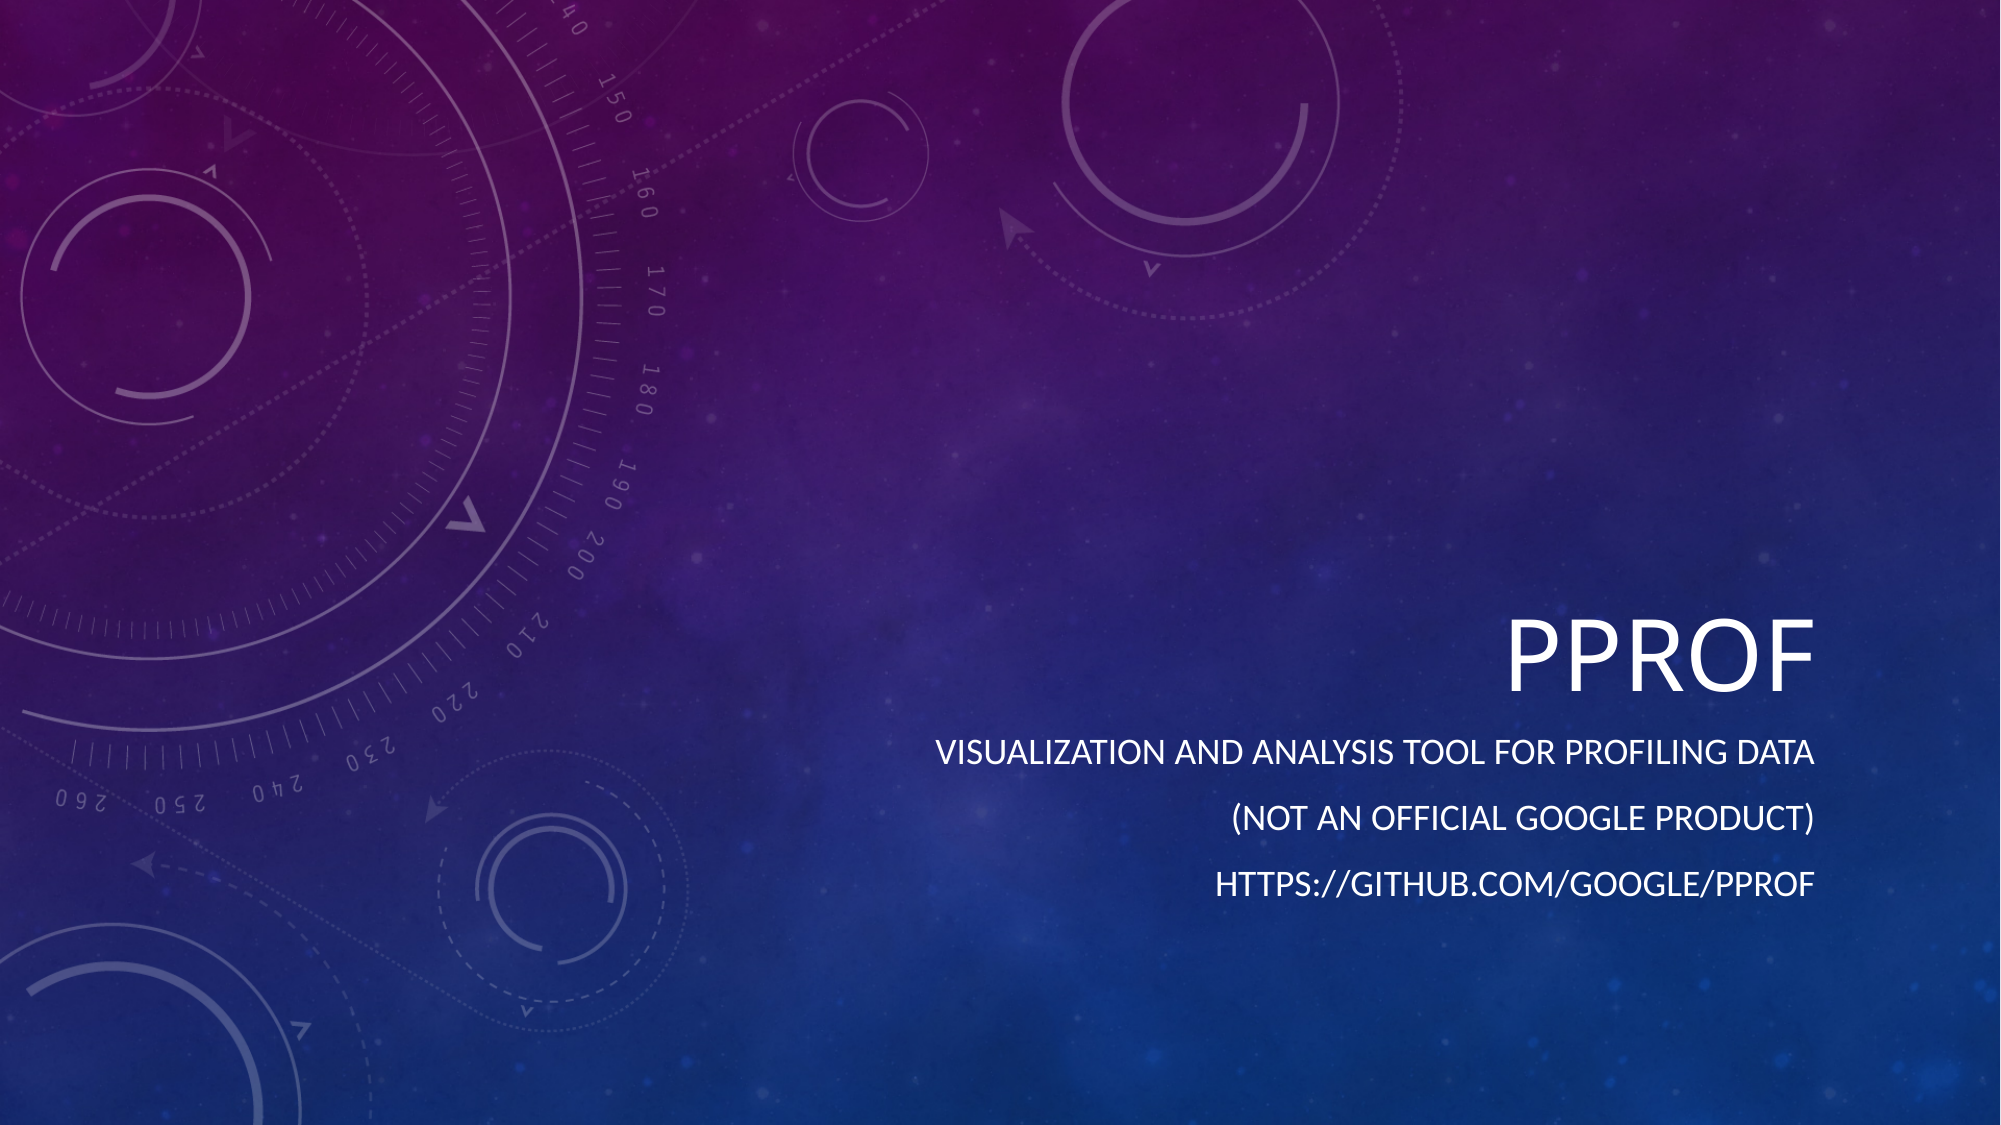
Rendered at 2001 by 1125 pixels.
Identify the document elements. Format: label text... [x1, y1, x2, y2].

picture [0, 0, 2001, 1125]
title pprof [650, 322, 1831, 719]
subtitle Visualization and analysis tool for profiling data (NOT an official google product) https://github.com/google/pprof [650, 719, 1831, 950]
